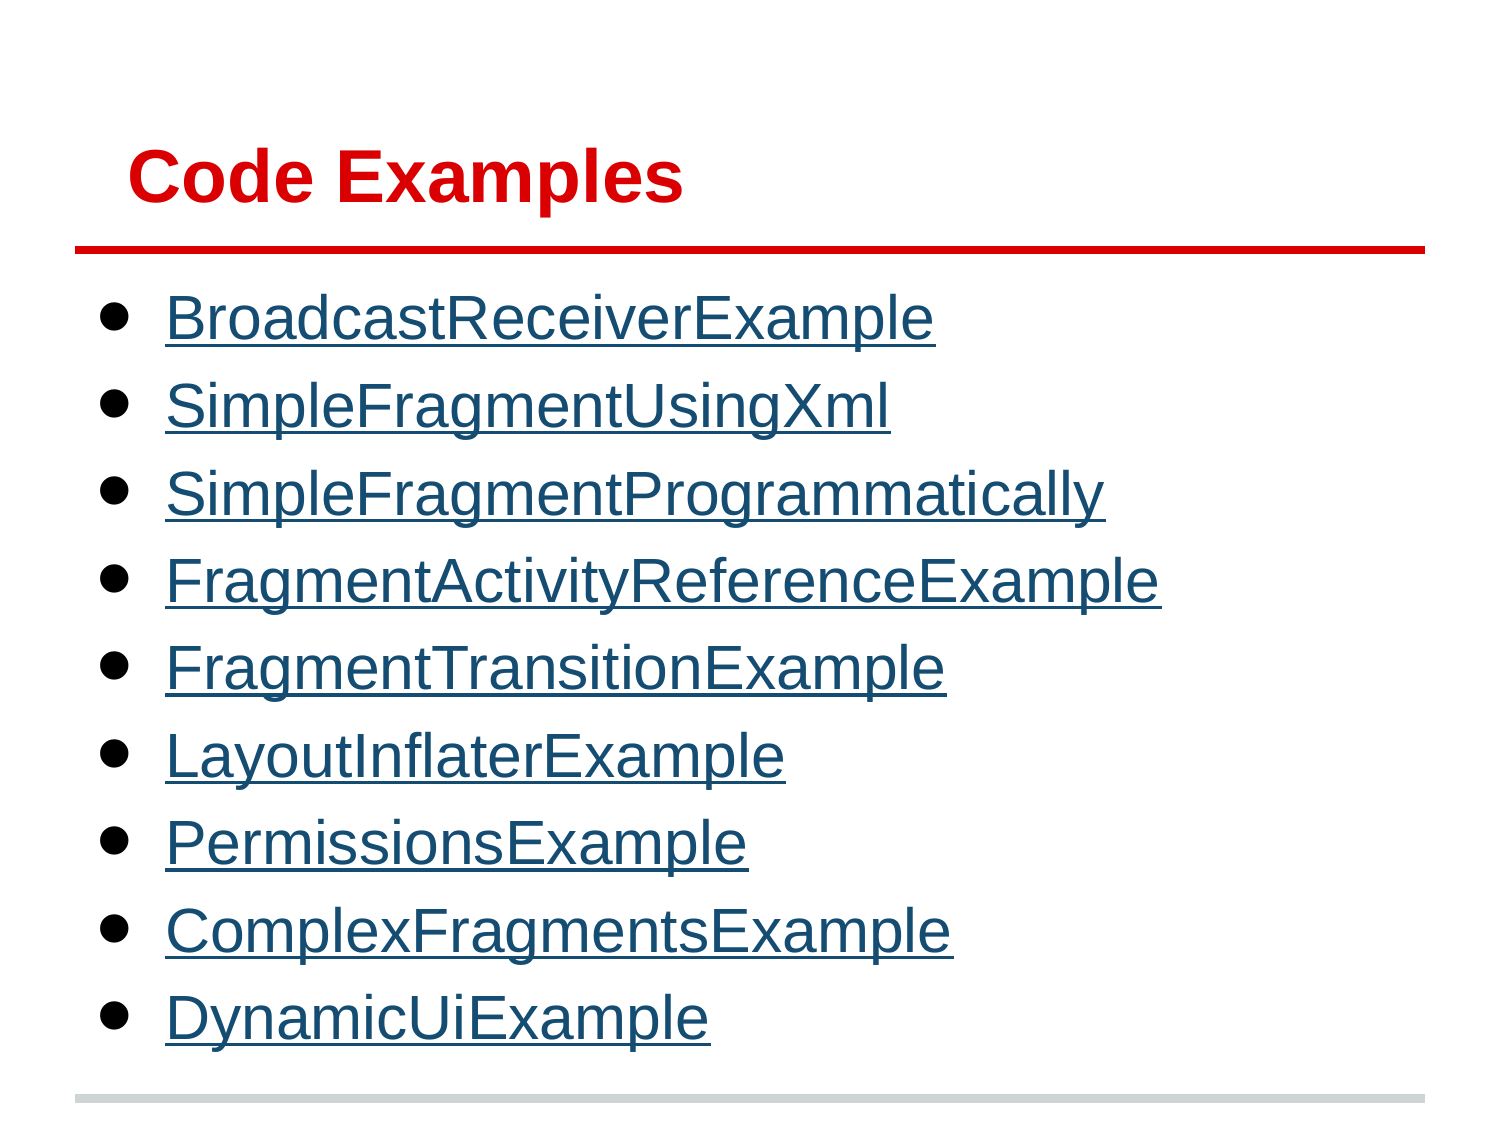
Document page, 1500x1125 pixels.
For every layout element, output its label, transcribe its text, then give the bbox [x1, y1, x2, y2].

list BroadcastReceiverExample SimpleFragmentUsingXml SimpleFragmentProgrammatically FragmentActivityReferenceExample FragmentTransitionExample LayoutInflaterExample PermissionsExample ComplexFragmentsExample DynamicUiExample [75, 262, 1425, 1078]
title Code Examples [75, 45, 1425, 233]
